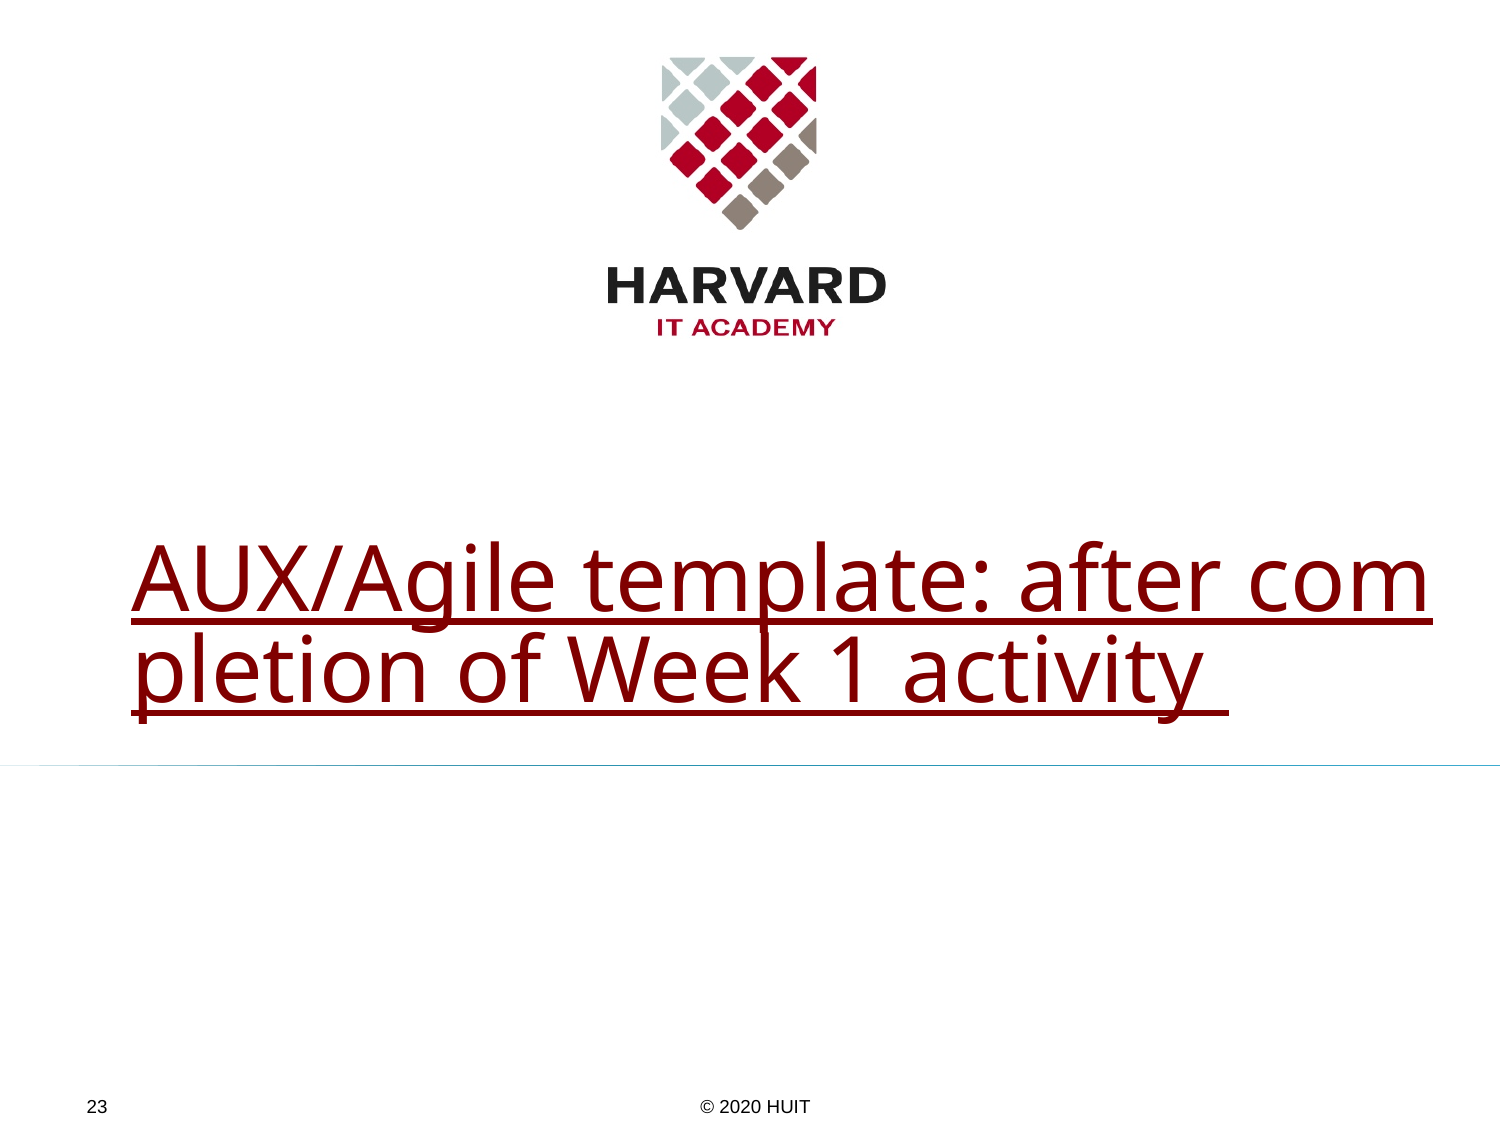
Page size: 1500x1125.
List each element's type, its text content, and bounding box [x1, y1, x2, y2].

slide_number 23 [62, 1065, 123, 1125]
title AUX/Agile template: after completion of Week 1 activity [116, 414, 1463, 750]
footer © 2020 HUIT [562, 1050, 949, 1125]
picture [624, 37, 849, 246]
picture [587, 249, 900, 350]
